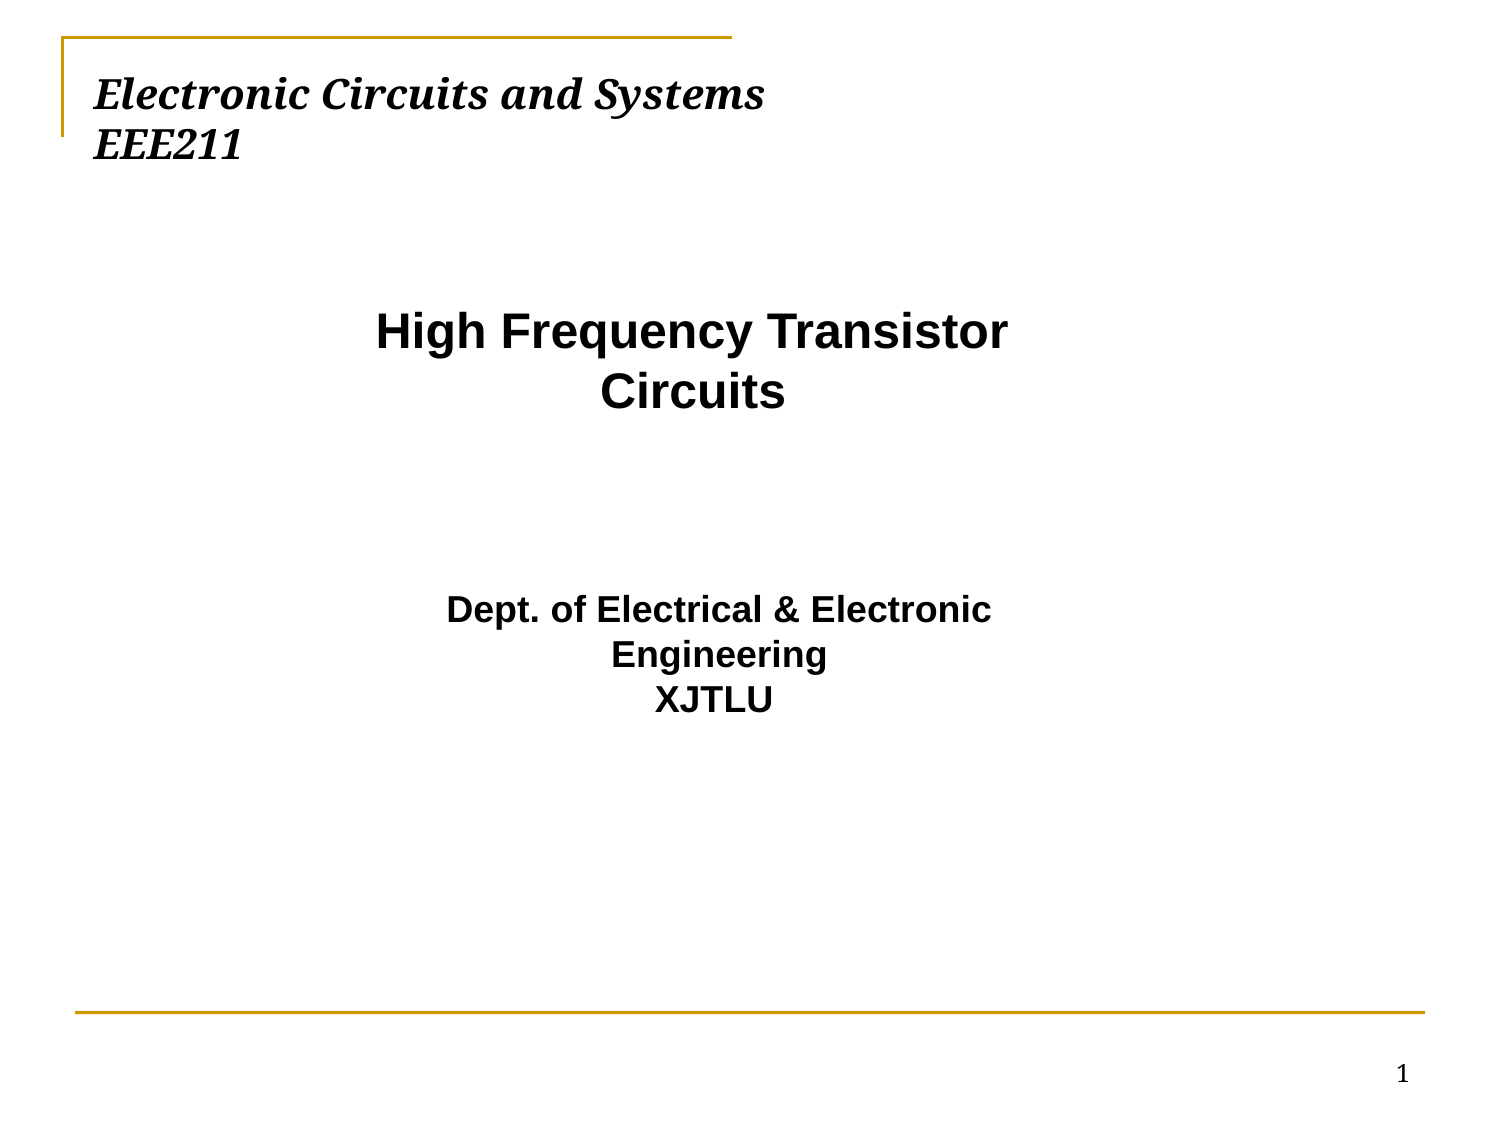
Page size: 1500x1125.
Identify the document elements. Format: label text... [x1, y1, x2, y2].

text_box High Frequency Transistor Circuits [328, 291, 1056, 426]
text_box Dept. of Electrical & Electronic Engineering XJTLU [344, 532, 1095, 728]
slide_number 1 [1074, 1023, 1426, 1100]
title Electronic Circuits and Systems EEE211 [78, 60, 1418, 152]
